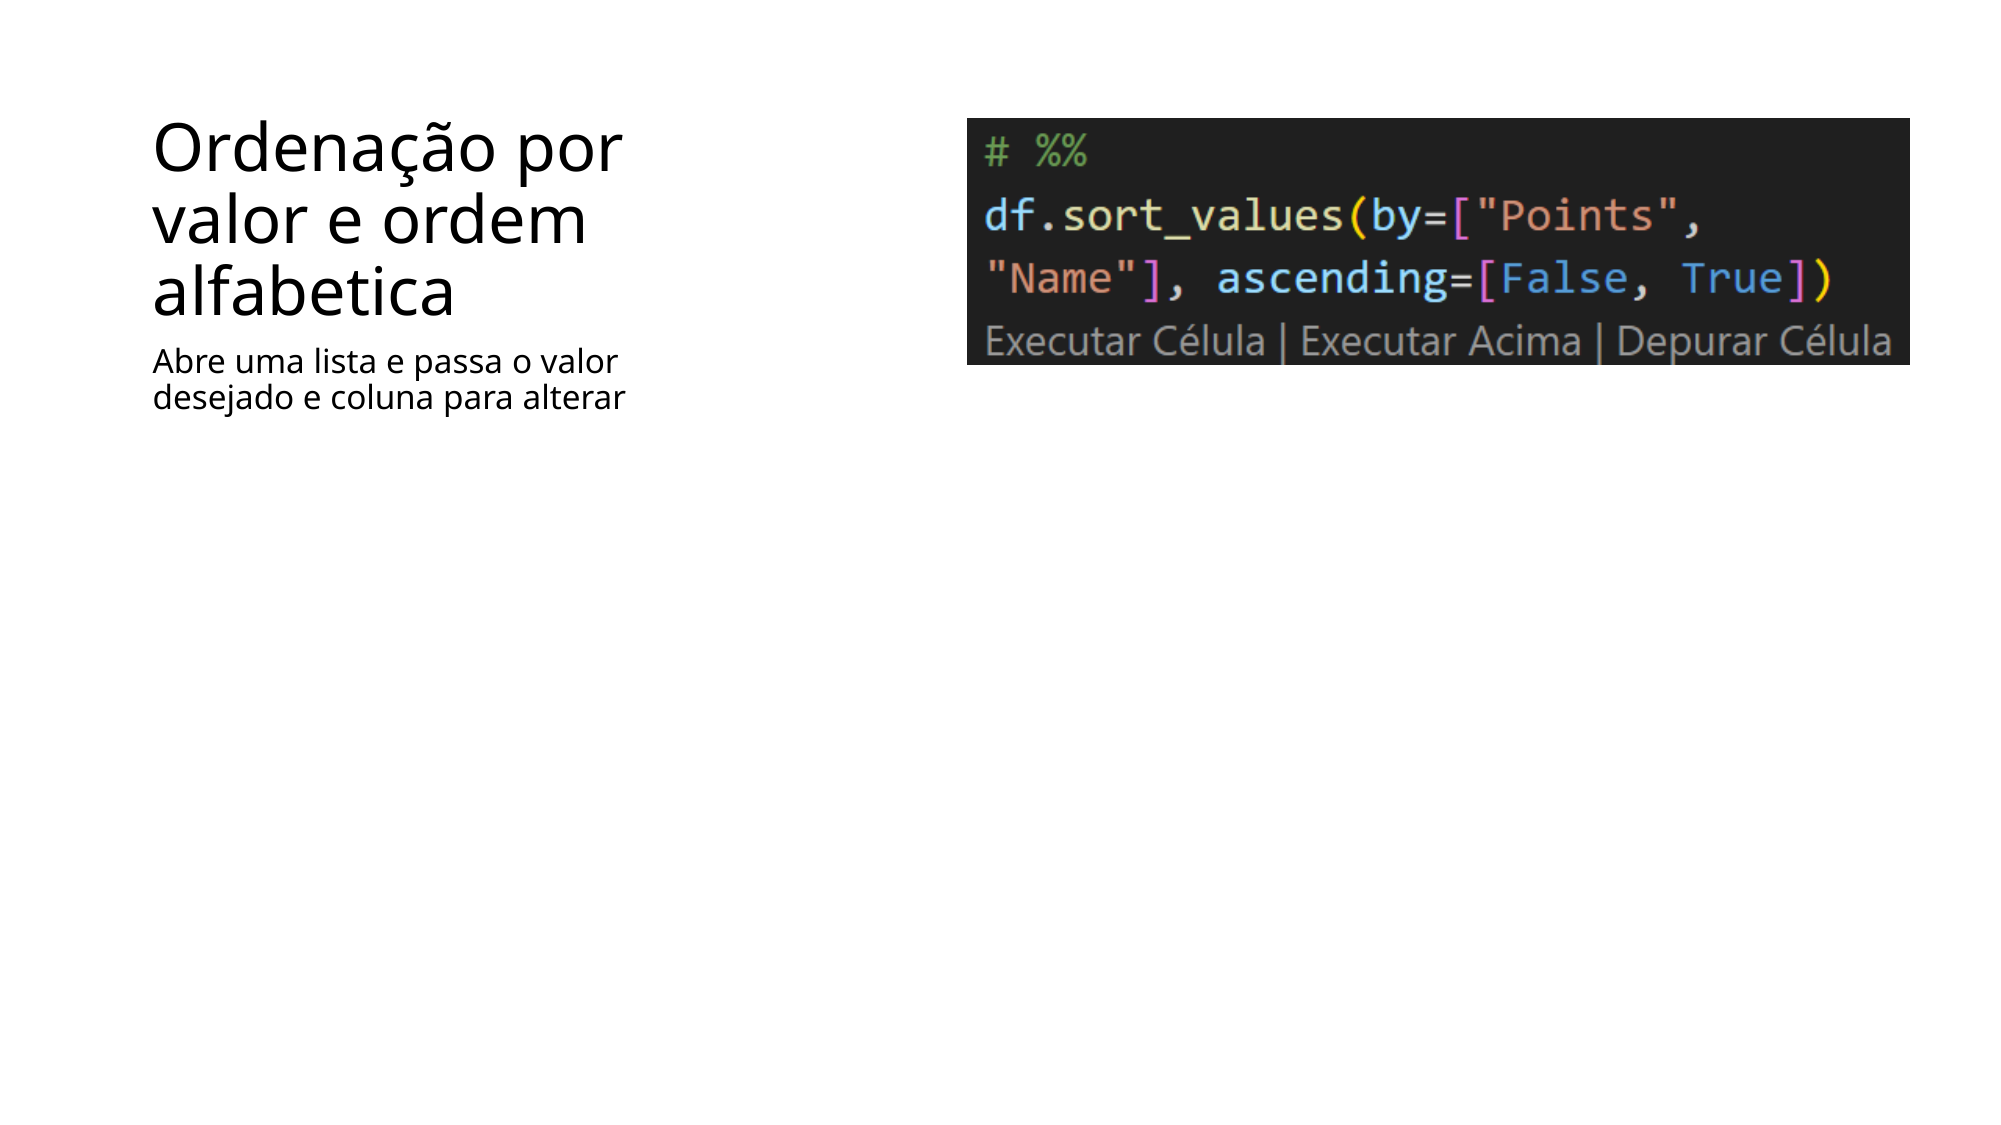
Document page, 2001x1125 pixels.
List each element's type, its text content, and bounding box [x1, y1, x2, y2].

title Ordenação por valor e ordem alfabetica [137, 75, 783, 337]
picture [966, 117, 1911, 366]
list Abre uma lista e passa o valor desejado e coluna para alterar [137, 337, 783, 963]
